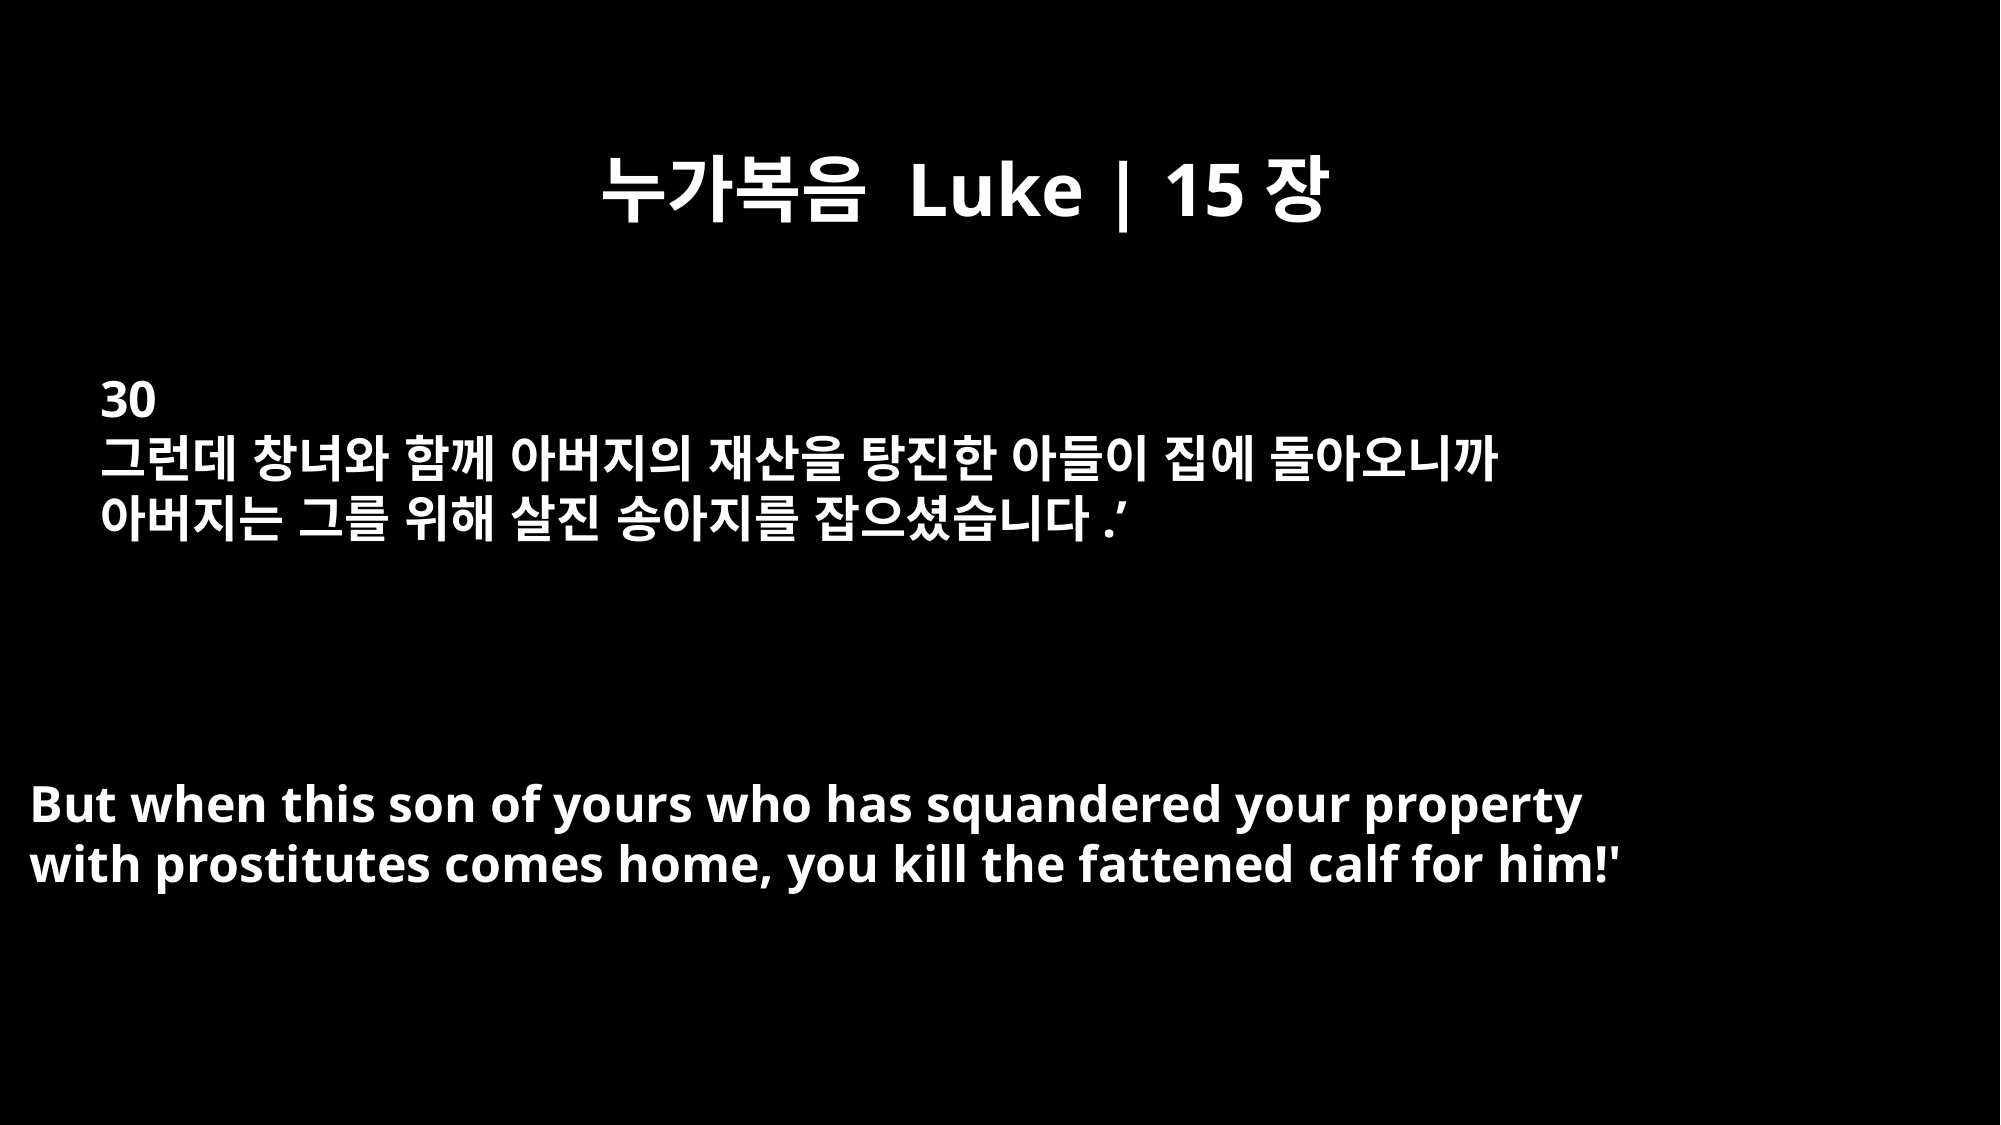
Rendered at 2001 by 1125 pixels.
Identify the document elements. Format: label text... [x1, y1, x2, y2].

text_box 30 그런데 창녀와 함께 아버지의 재산을 탕진한 아들이 집에 돌아오니까 아버지는 그를 위해 살진 송아지를 잡으셨습니다.’ [85, 359, 1530, 555]
text_box But when this son of yours who has squandered your property with prostitutes comes home, you kill the fattened calf for him!' [14, 764, 1638, 900]
text_box 누가복음 Luke | 15장 [585, 136, 1347, 239]
